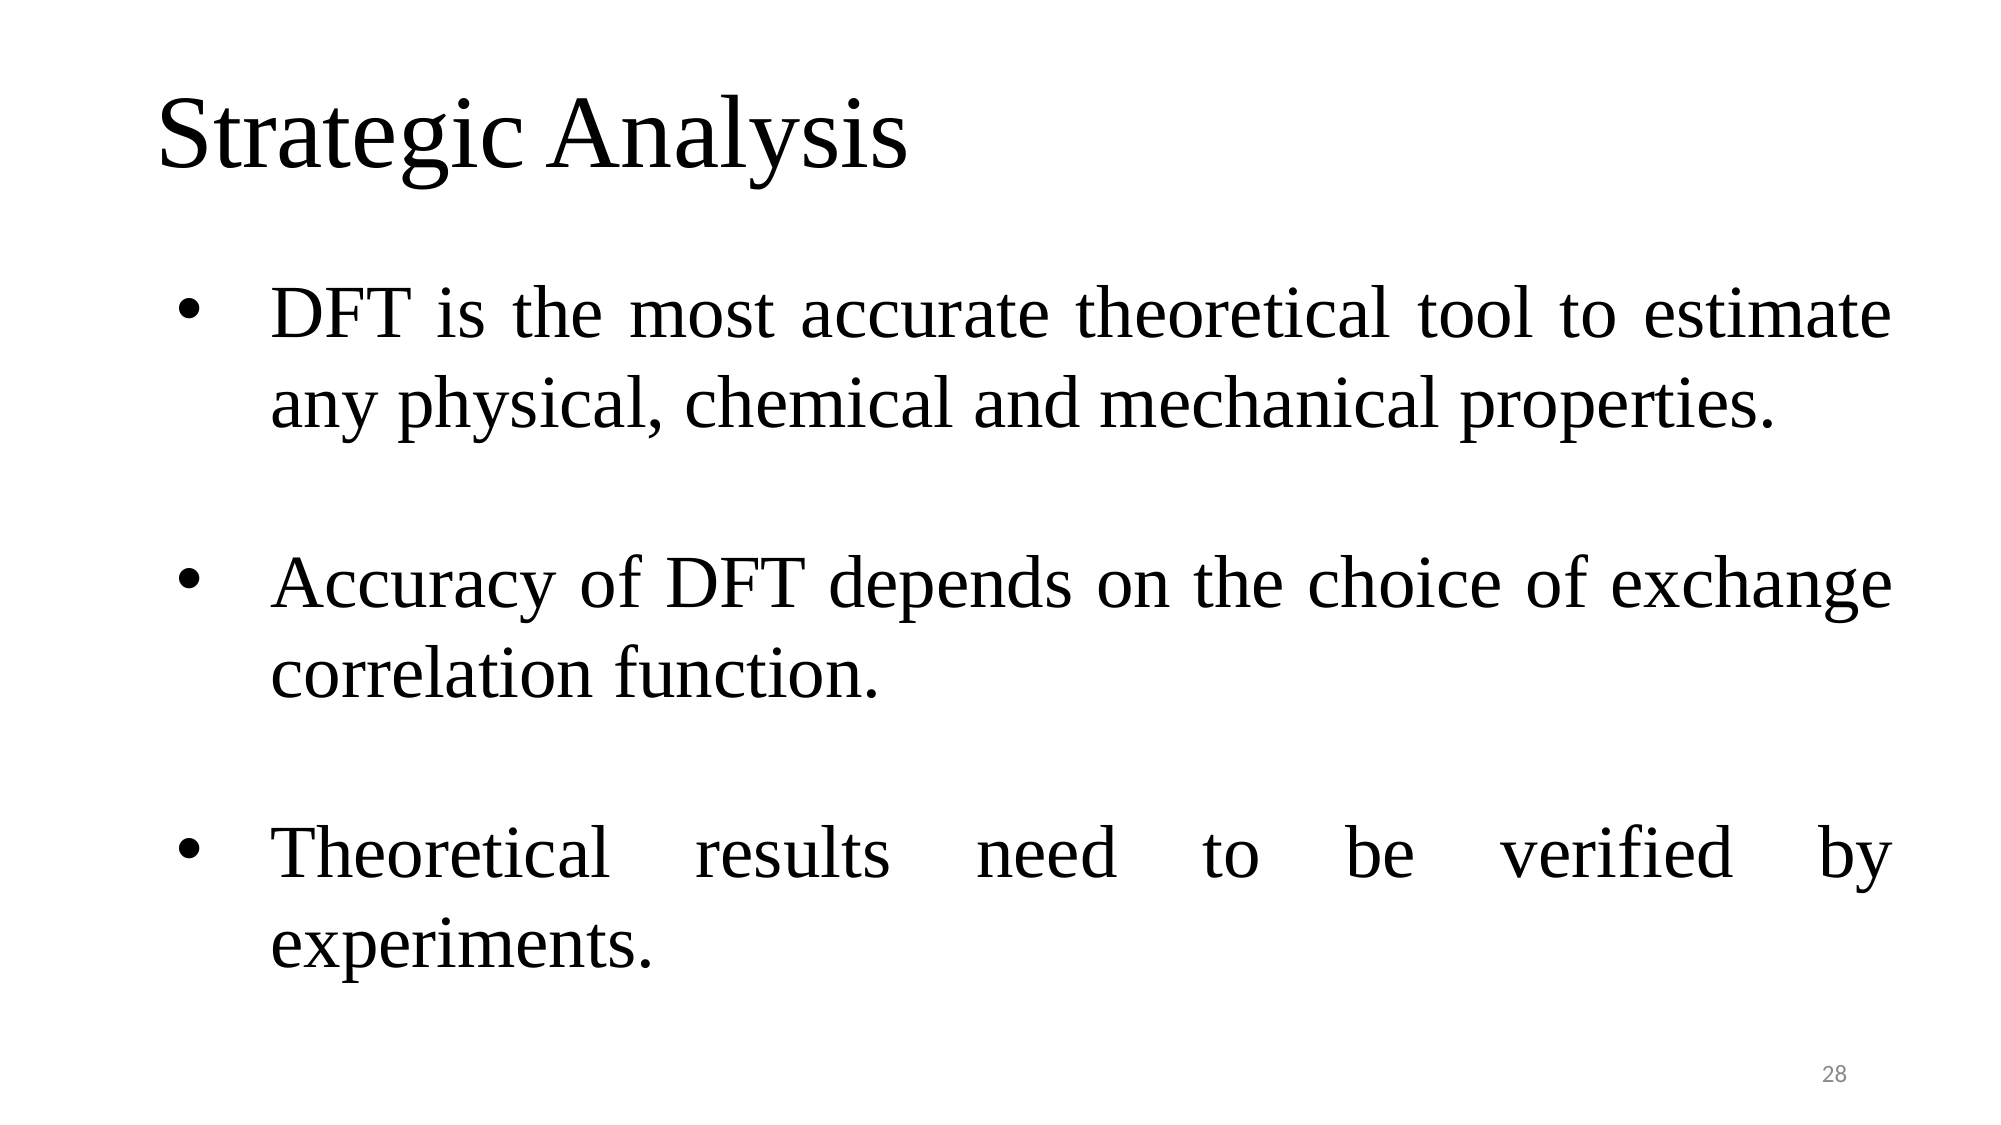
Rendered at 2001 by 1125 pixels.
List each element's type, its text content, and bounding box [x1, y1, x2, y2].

text_box Strategic Analysis [140, 55, 946, 196]
slide_number 28 [1412, 1042, 1863, 1103]
text_box DFT is the most accurate theoretical tool to estimate any physical, chemical and mechanical properties. Accuracy of DFT depends on the choice of exchange correlation function. Theoretical results need to be verified by experiments. [161, 254, 1910, 990]
